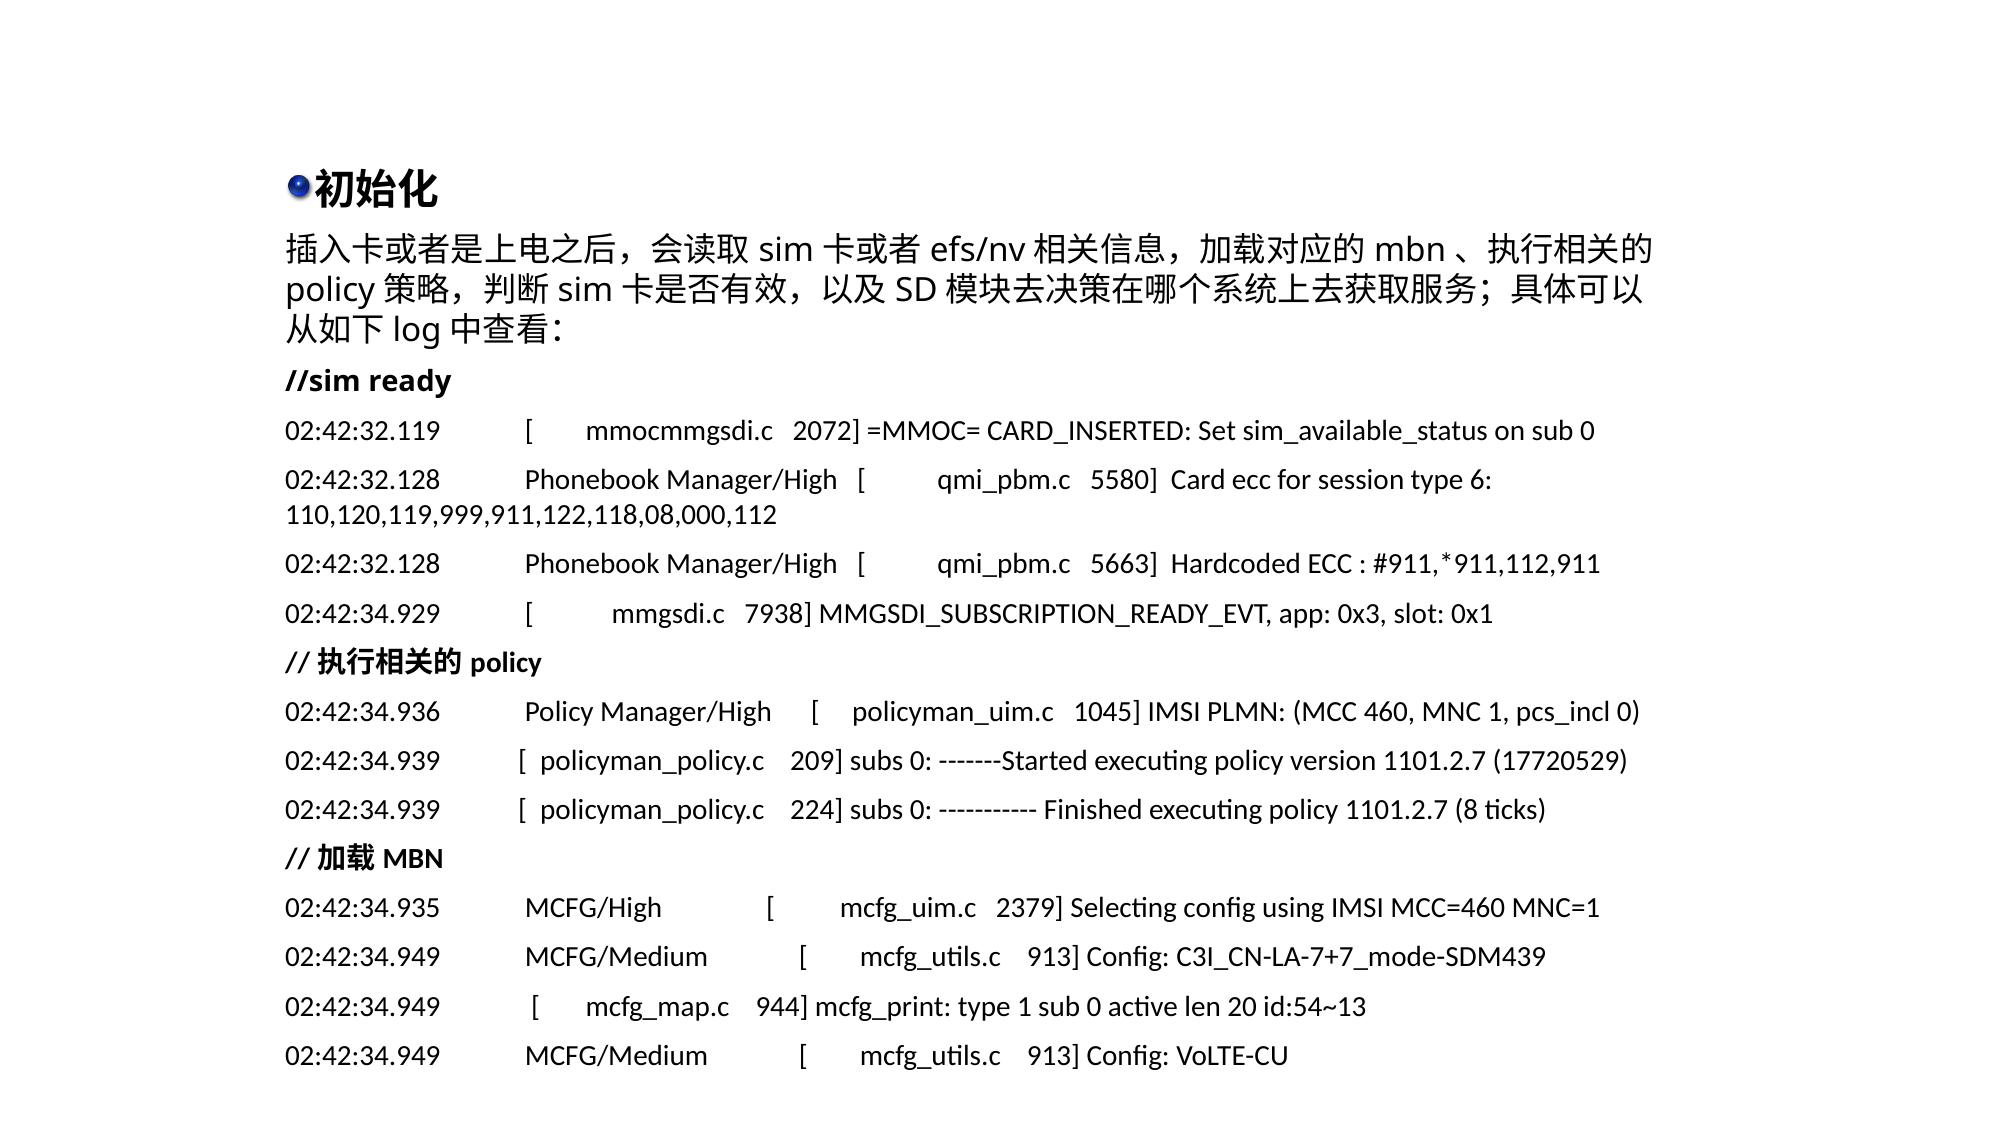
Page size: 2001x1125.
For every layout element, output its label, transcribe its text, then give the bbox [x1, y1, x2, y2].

text_box 初始化 插入卡或者是上电之后，会读取sim卡或者efs/nv相关信息，加载对应的mbn、执行相关的policy策略，判断sim卡是否有效，以及SD模块去决策在哪个系统上去获取服务；具体可以从如下log中查看： //sim ready 02:42:32.119 [ mmocmmgsdi.c 2072] =MMOC= CARD_INSERTED: Set sim_available_status on sub 0 02:42:32.128 Phonebook Manager/High [ qmi_pbm.c 5580] Card ecc for session type 6: 110,120,119,999,911,122,118,08,000,112 02:42:32.128 Phonebook Manager/High [ qmi_pbm.c 5663] Hardcoded ECC : #911,*911,112,911 02:42:34.929 [ mmgsdi.c 7938] MMGSDI_SUBSCRIPTION_READY_EVT, app: 0x3, slot: 0x1 //执行相关的policy 02:42:34.936 Policy Manager/High [ policyman_uim.c 1045] IMSI PLMN: (MCC 460, MNC 1, pcs_incl 0) 02:42:34.939 [ policyman_policy.c 209] subs 0: -------Started executing policy version 1101.2.7 (17720529) 02:42:34.939 [ policyman_policy.c 224] subs 0: ----------- Finished executing policy 1101.2.7 (8 ticks) //加载MBN 02:42:34.935 MCFG/High [ mcfg_uim.c 2379] Selecting config using IMSI MCC=460 MNC=1 02:42:34.949 MCFG/Medium [ mcfg_utils.c 913] Config: C3I_CN-LA-7+7_mode-SDM439 02:42:34.949 [ mcfg_map.c 944] mcfg_print: type 1 sub 0 active len 20 id:54~13 02:42:34.949 MCFG/Medium [ mcfg_utils.c 913] Config: VoLTE-CU [270, 156, 1671, 1079]
picture [285, 173, 315, 203]
